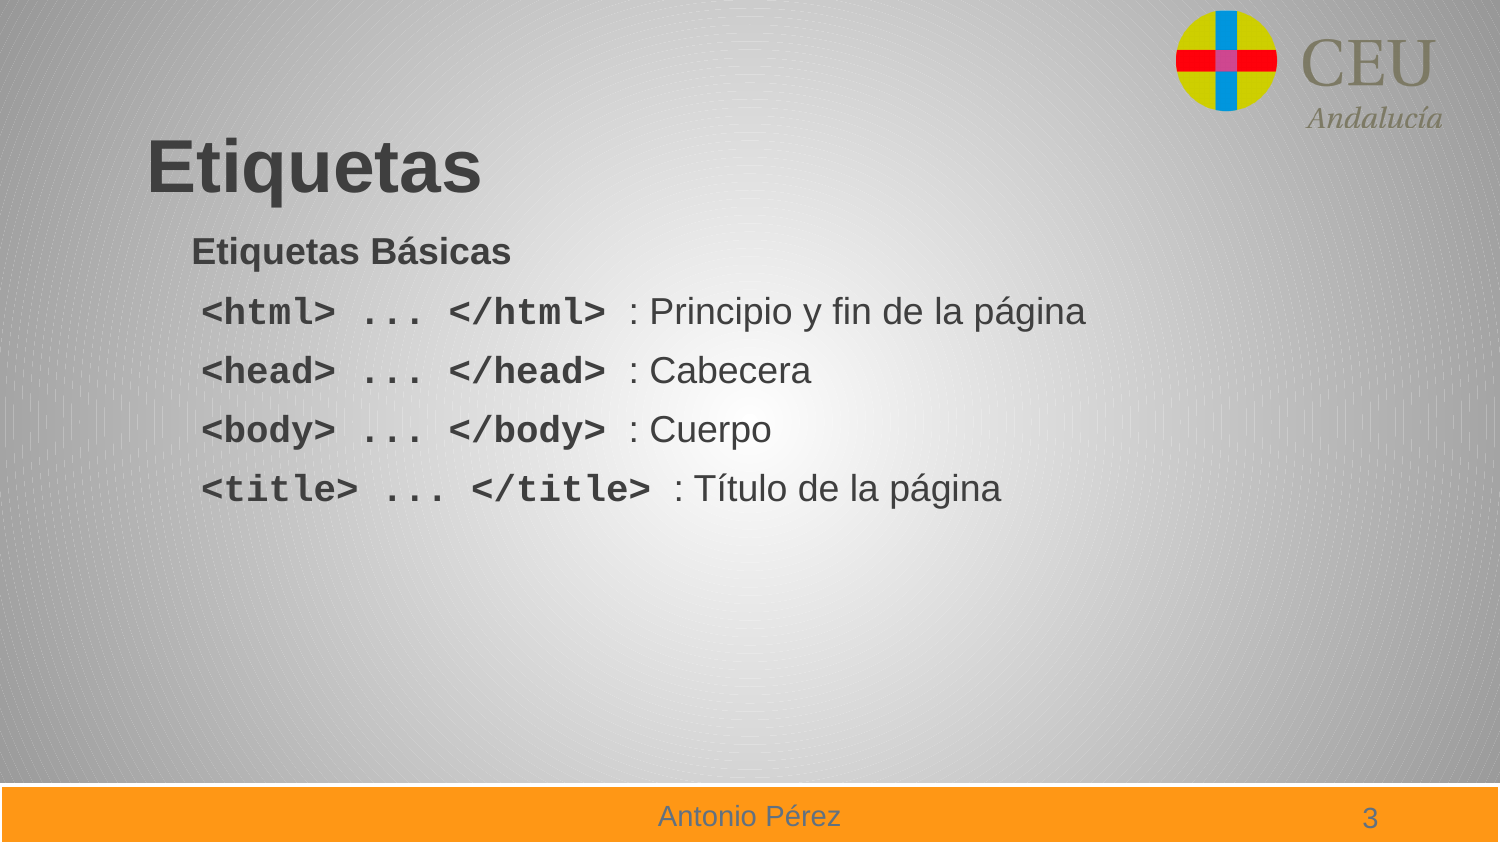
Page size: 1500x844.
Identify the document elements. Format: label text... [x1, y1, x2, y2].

picture [1163, 0, 1460, 145]
title Etiquetas [135, 35, 1373, 214]
list Etiquetas Básicas <html> ... </html> : Principio y fin de la página <head> ... </head> : Cabecera <body> ... </body> : Cuerpo <title> ... </title> : Título de la página [135, 227, 1373, 723]
